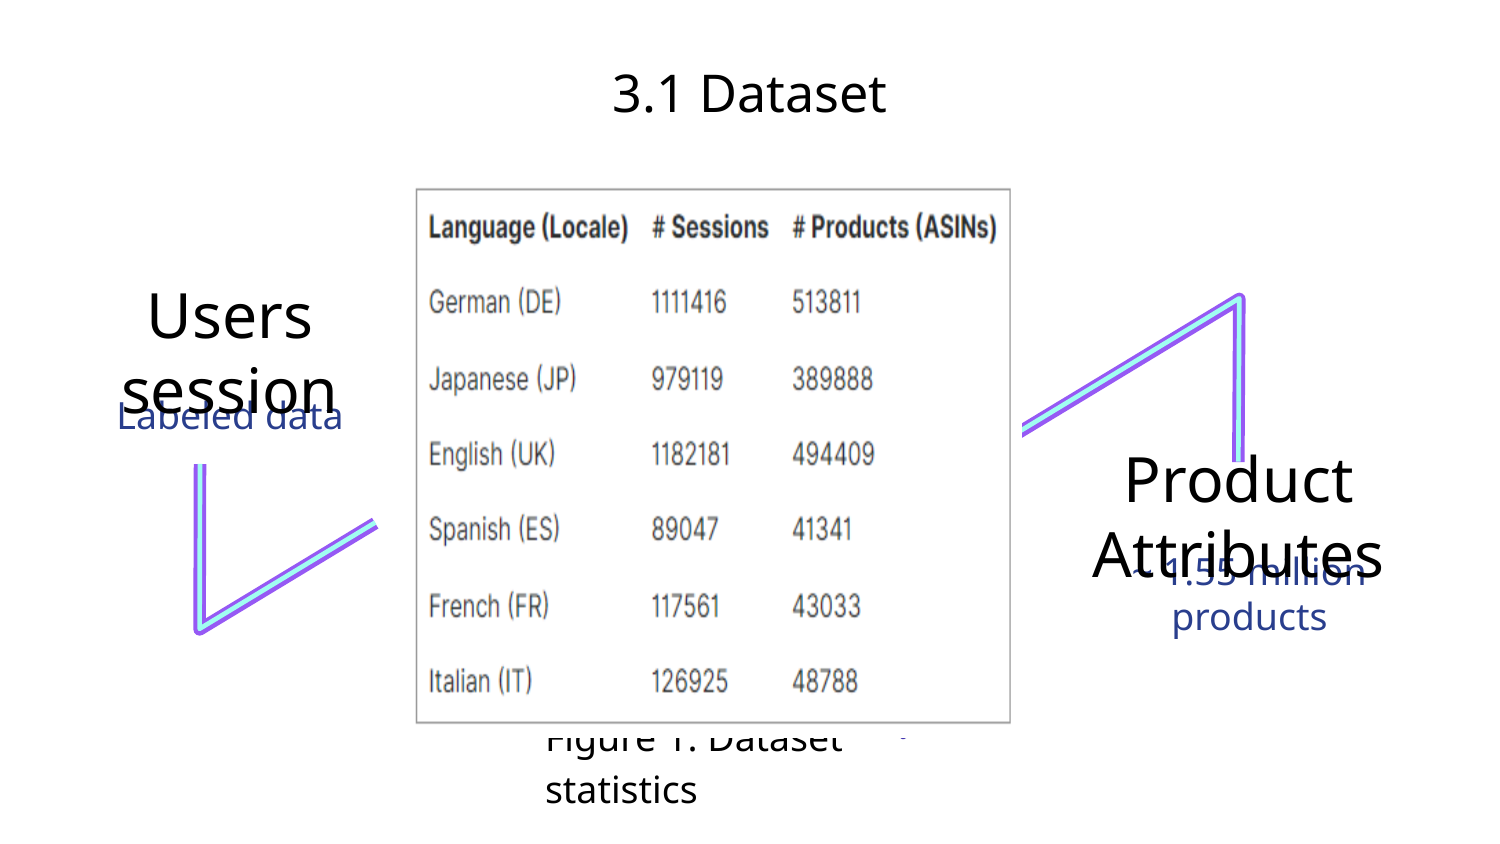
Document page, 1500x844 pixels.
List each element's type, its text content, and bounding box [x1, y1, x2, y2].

text_box Figure 1: Dataset statistics [530, 748, 970, 844]
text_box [1051, 565, 1437, 814]
picture [404, 177, 1023, 739]
text_box Product Attributes [1026, 450, 1500, 580]
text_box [42, 387, 399, 581]
text_box Users session [43, 314, 399, 386]
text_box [1026, 297, 1240, 488]
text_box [199, 463, 376, 630]
title 3.1 Dataset [84, 49, 1416, 134]
